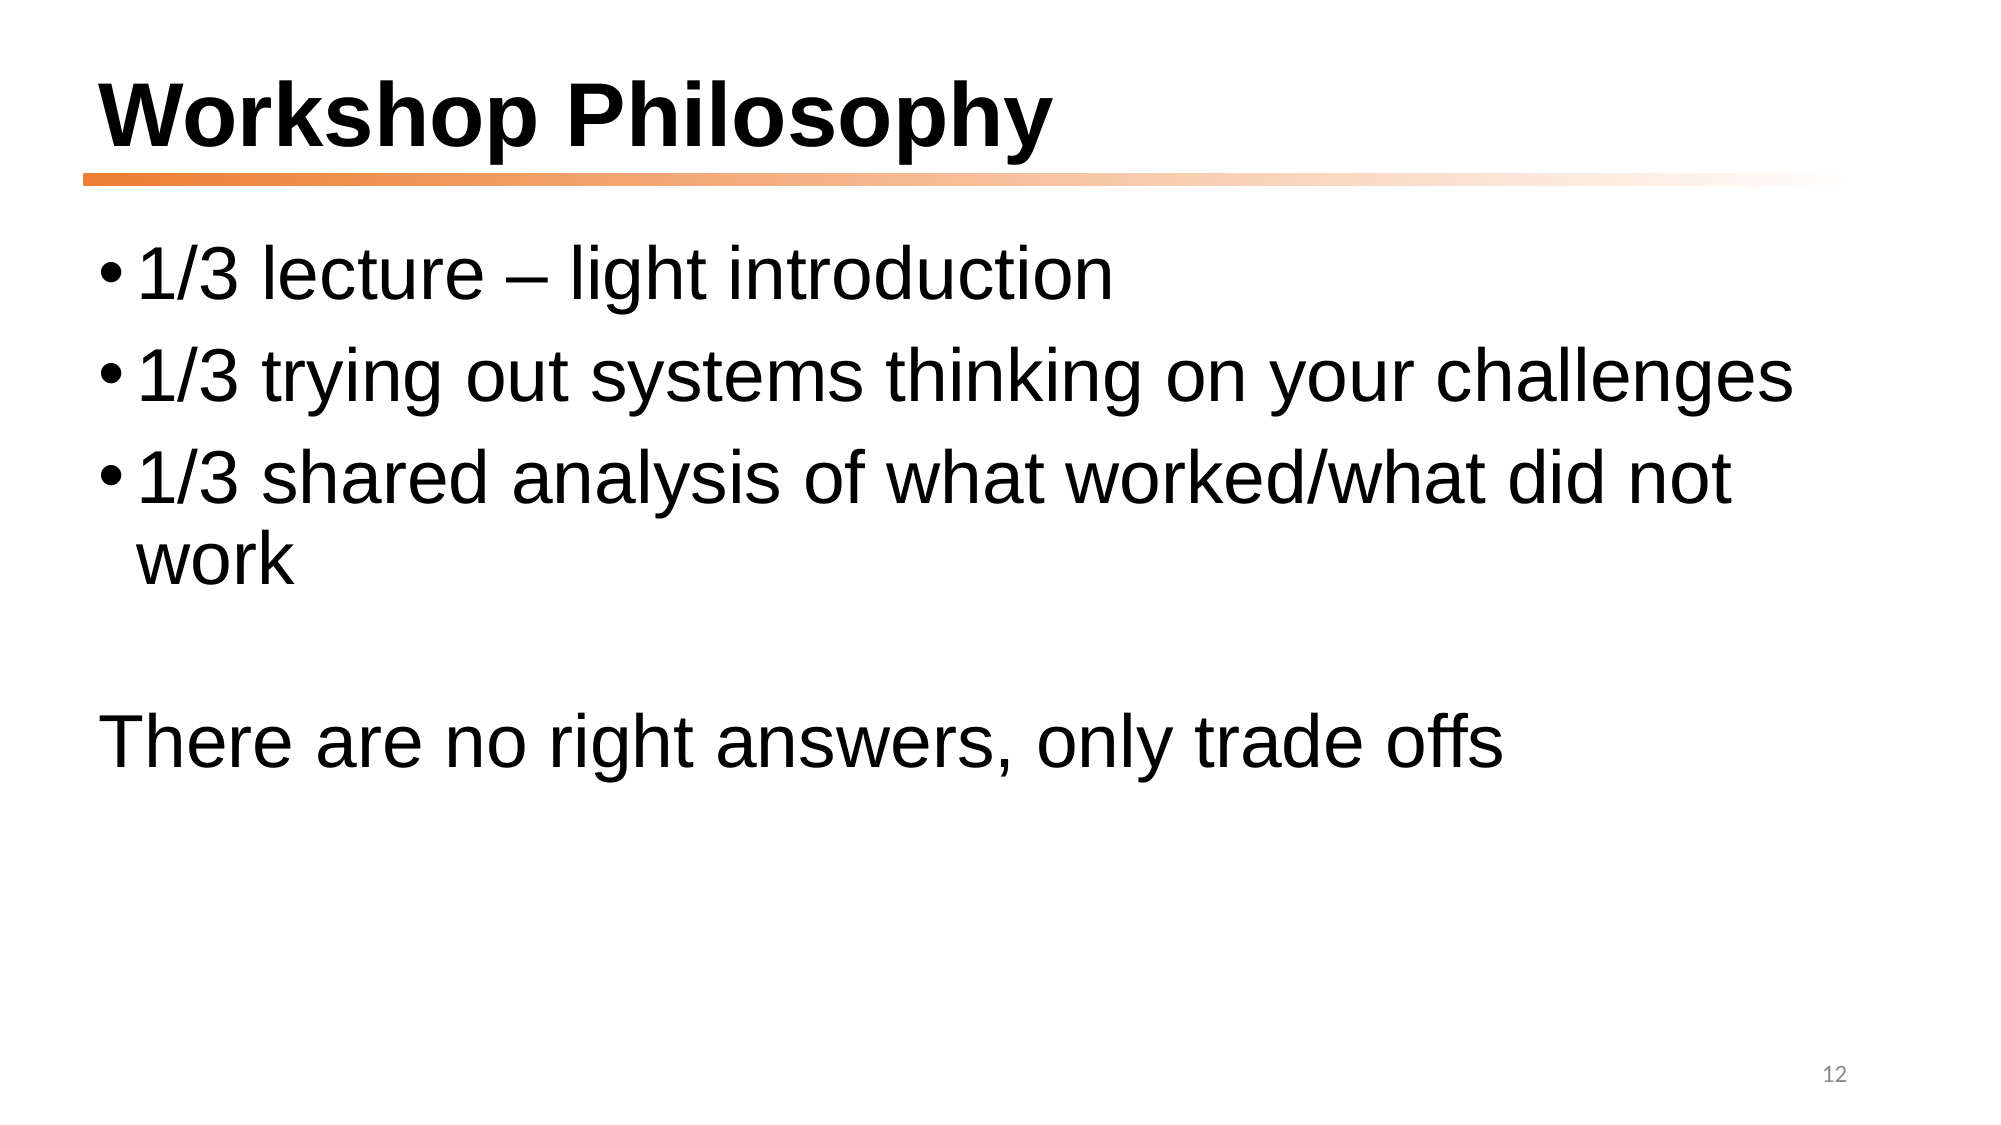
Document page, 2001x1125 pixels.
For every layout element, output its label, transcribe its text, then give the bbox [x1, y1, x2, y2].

title Workshop Philosophy [83, 59, 1809, 174]
slide_number 12 [1412, 1042, 1863, 1103]
list 1/3 lecture – light introduction 1/3 trying out systems thinking on your challenges 1/3 shared analysis of what worked/what did not work There are no right answers, only trade offs [83, 227, 1863, 1014]
